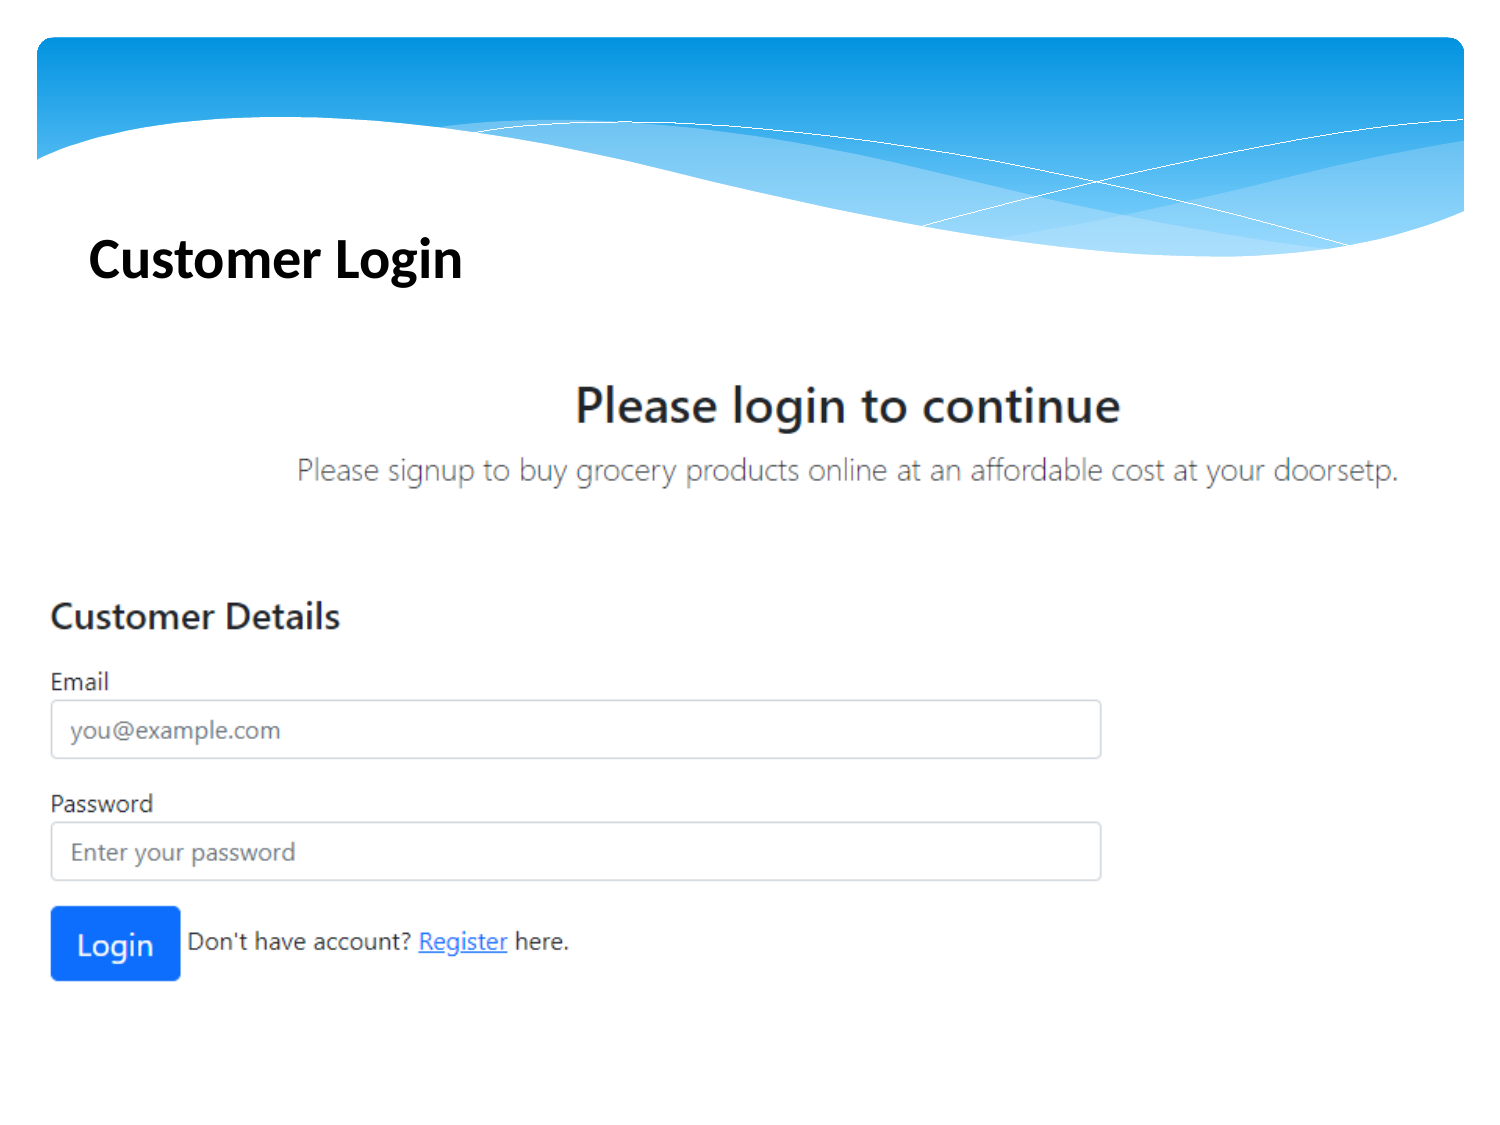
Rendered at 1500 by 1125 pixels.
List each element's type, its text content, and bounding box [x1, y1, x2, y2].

text_box Customer Login [75, 212, 500, 285]
picture [37, 287, 1413, 1084]
